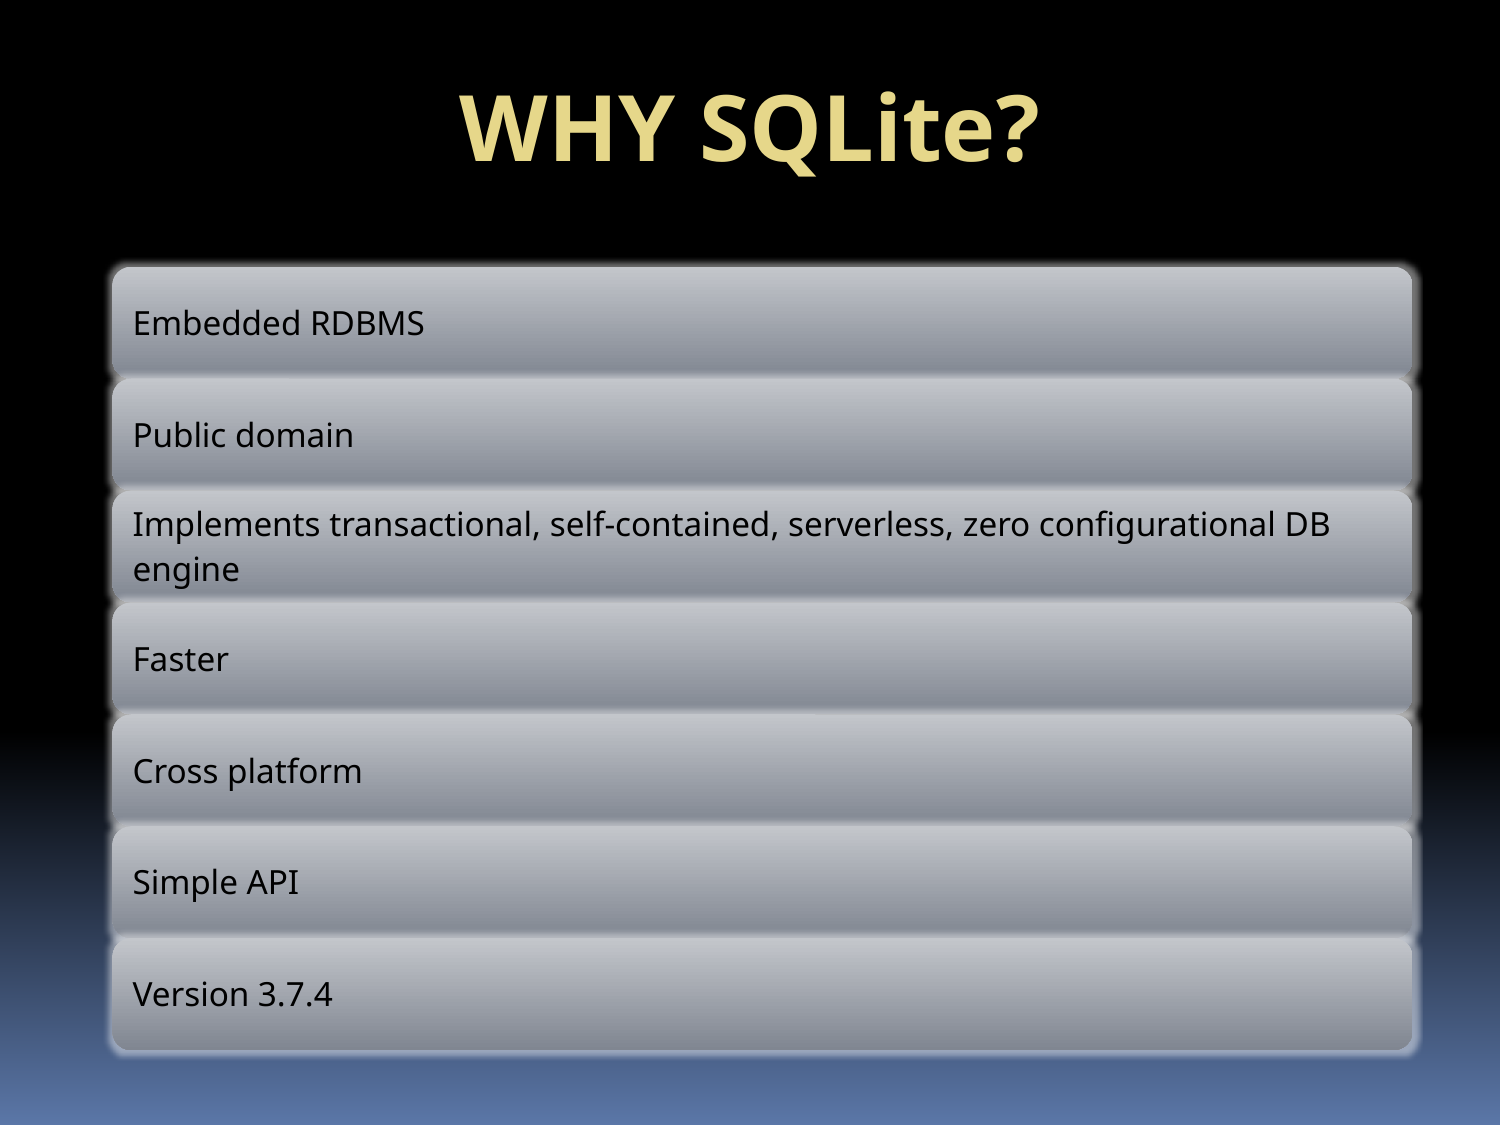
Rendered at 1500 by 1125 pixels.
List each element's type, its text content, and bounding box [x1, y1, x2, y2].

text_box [112, 266, 1413, 1051]
text_box WHY SQLite? [0, 62, 1500, 188]
